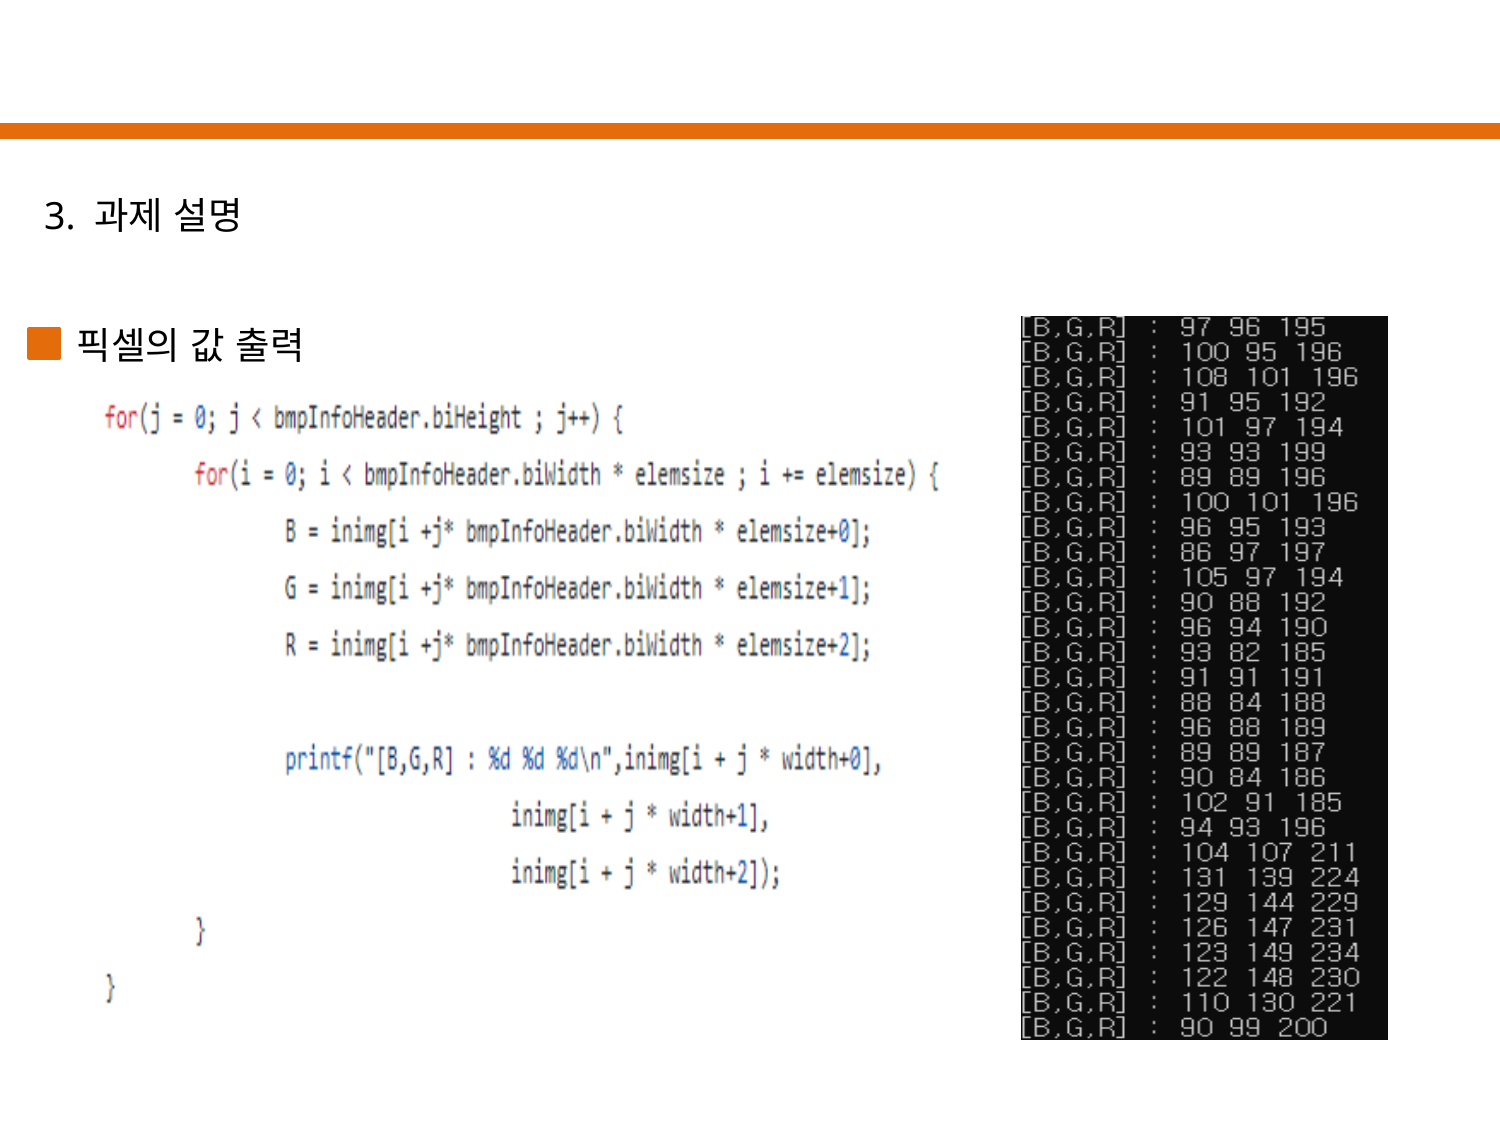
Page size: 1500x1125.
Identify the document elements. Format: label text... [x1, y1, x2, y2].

picture [1021, 315, 1389, 1040]
text_box [27, 327, 61, 360]
text_box [0, 123, 1500, 139]
picture [0, 391, 963, 1012]
text_box 3. 과제 설명 [29, 184, 609, 245]
text_box 픽셀의 값 출력 [62, 314, 517, 375]
